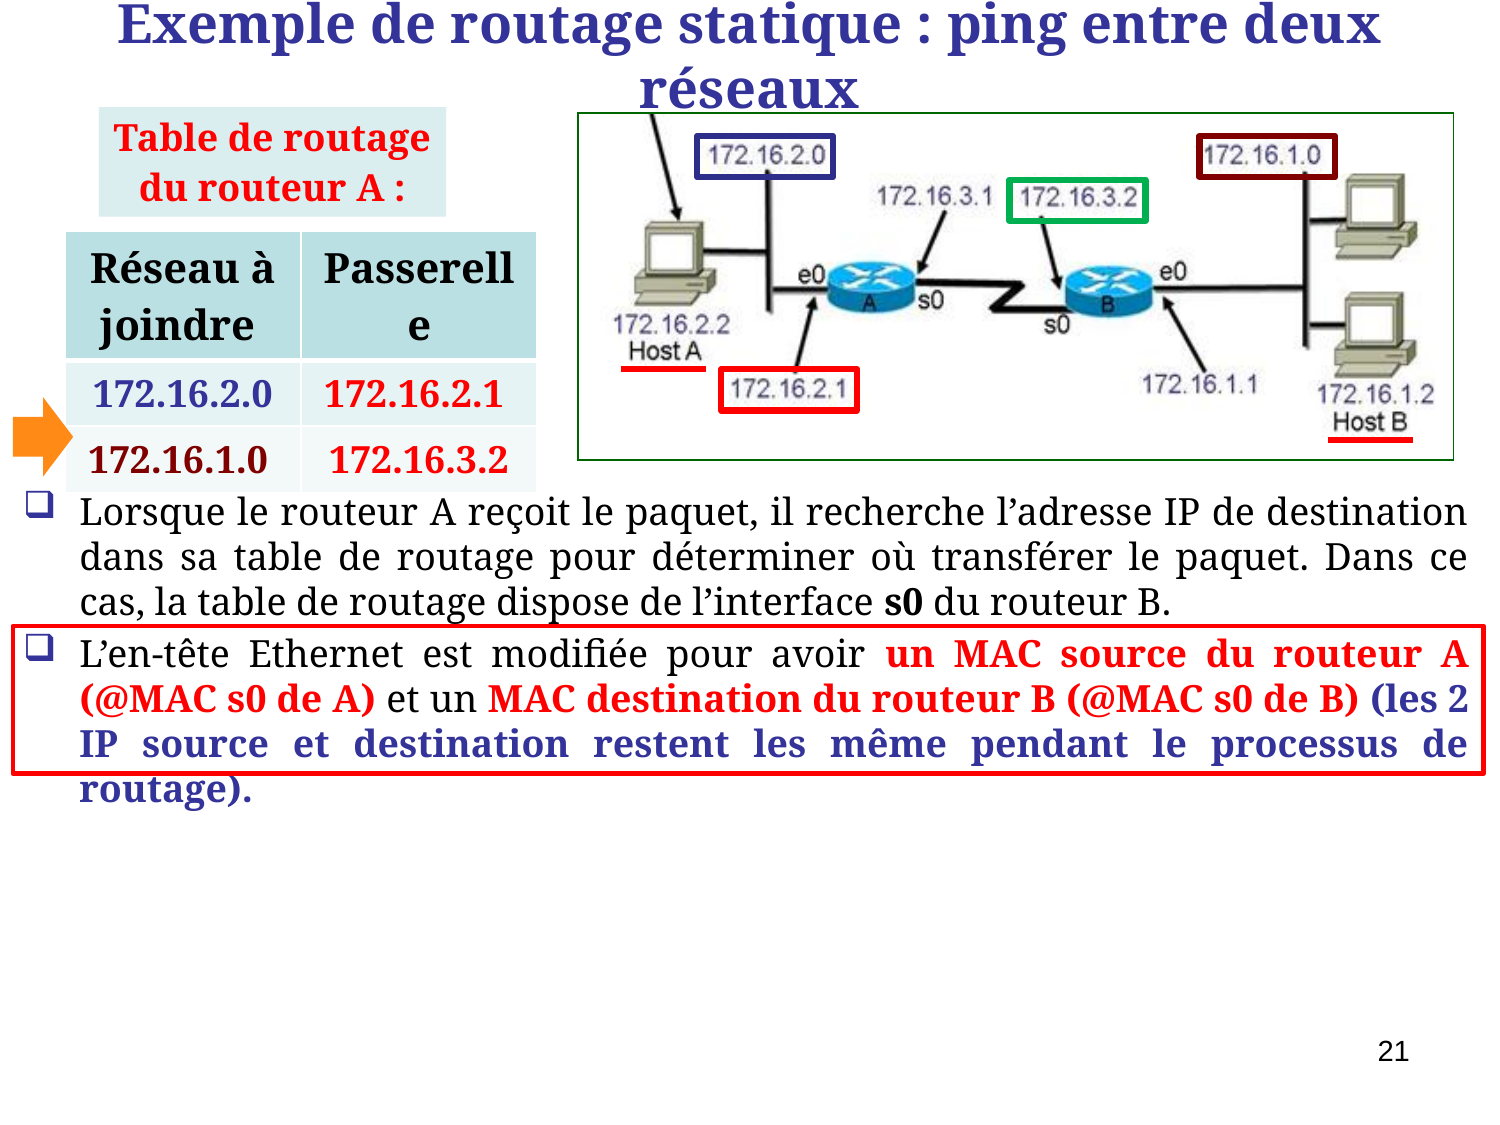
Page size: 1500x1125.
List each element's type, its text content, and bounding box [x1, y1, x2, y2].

table_header Réseau à joindre [66, 232, 300, 358]
table_cell 172.16.1.0 [66, 427, 300, 492]
table_cell 172.16.2.0 [66, 363, 300, 425]
table_header Passerelle [302, 232, 536, 358]
text_box Table de routage du routeur A : [98, 107, 447, 217]
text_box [578, 113, 1453, 460]
table_cell 172.16.2.1 [302, 363, 536, 425]
list Lorsque le routeur A reçoit le paquet, il recherche l’adresse IP de destination dans sa table de routage pour déterminer où transférer le paquet. Dans ce cas, la table de routage dispose de l’interface s0 du routeur B. L’en-tête Ethernet est modifiée pour avoir un MAC source du routeur A (@MAC s0 de A) et un MAC destination du routeur B (@MAC s0 de B) (les 2 IP source et destination restent les même pendant le processus de routage). [8, 479, 1485, 1118]
text_box [12, 397, 74, 477]
table_cell 172.16.3.2 [302, 427, 536, 492]
slide_number 21 [1074, 1024, 1426, 1103]
text_box [12, 625, 1484, 774]
title Exemple de routage statique : ping entre deux réseaux [75, 19, 1425, 91]
